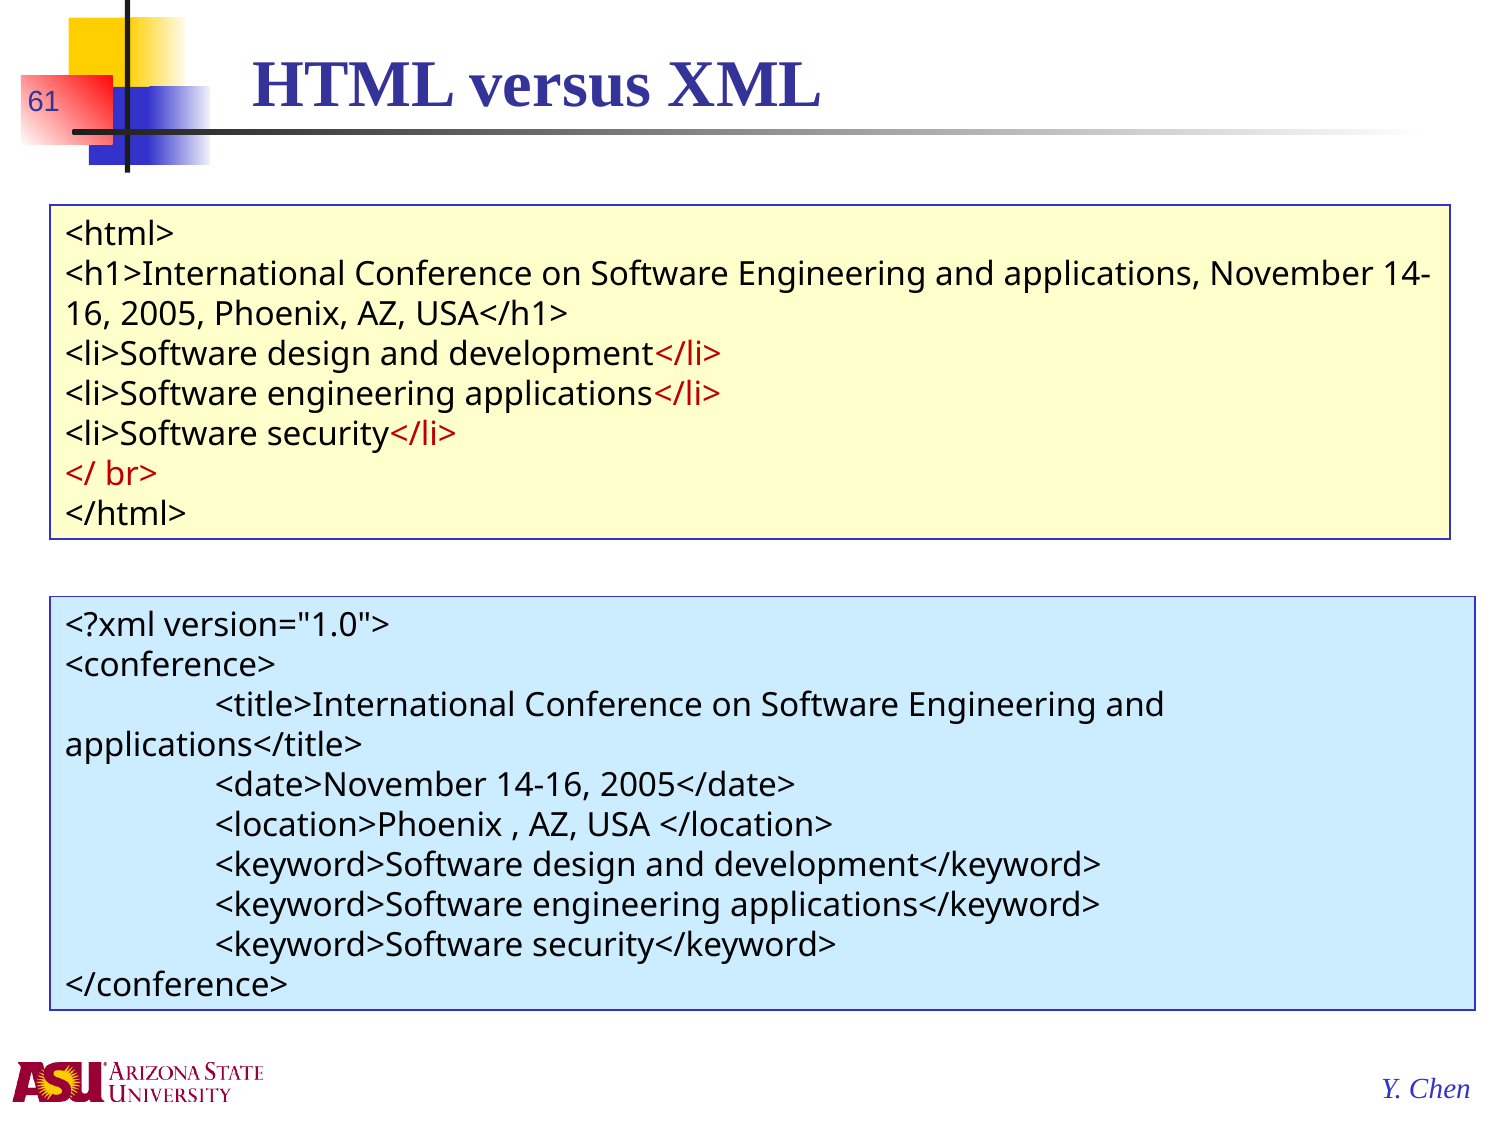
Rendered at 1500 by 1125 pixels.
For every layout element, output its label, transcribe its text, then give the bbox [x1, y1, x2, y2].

text_box <html> <h1>International Conference on Software Engineering and applications, November 14-16, 2005, Phoenix, AZ, USA</h1> <li>Software design and development</li> <li>Software engineering applications</li> <li>Software security</li> </ br> </html> [50, 205, 1450, 540]
title HTML versus XML [237, 24, 1488, 128]
picture [12, 1062, 263, 1102]
slide_number 61 [12, 49, 237, 126]
text_box <?xml version="1.0"> <conference> <title>International Conference on Software Engineering and applications</title> <date>November 14-16, 2005</date> <location>Phoenix , AZ, USA </location> <keyword>Software design and development</keyword> <keyword>Software engineering applications</keyword> <keyword>Software security</keyword> </conference> [49, 596, 1475, 1011]
